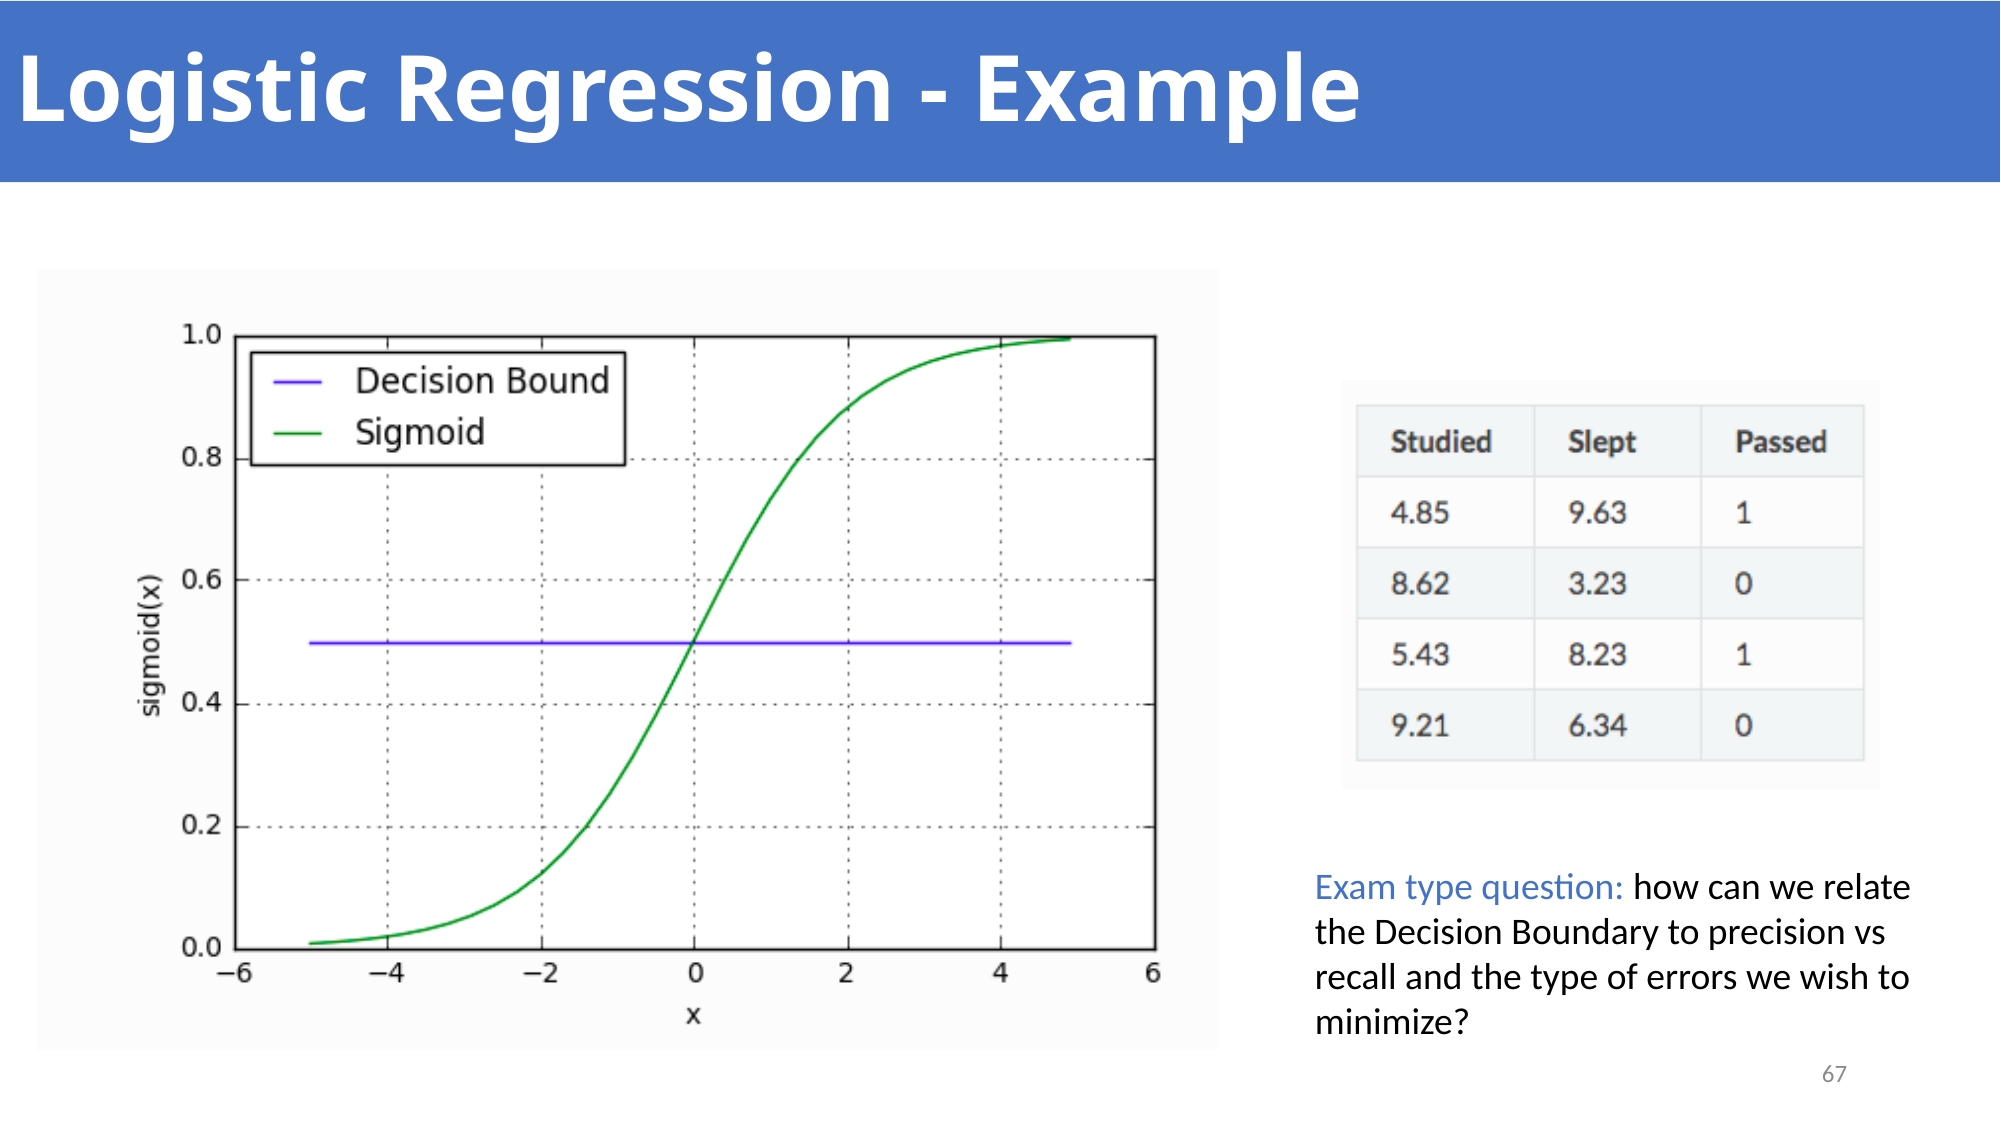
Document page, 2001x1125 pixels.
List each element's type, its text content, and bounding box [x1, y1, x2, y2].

text_box Exam type question: how can we relate the Decision Boundary to precision vs recall and the type of errors we wish to minimize? [1300, 854, 1928, 1050]
picture [37, 269, 1218, 1050]
picture [1341, 380, 1880, 789]
slide_number 67 [1412, 1050, 1863, 1103]
title Logistic Regression - Example [0, 0, 2000, 183]
